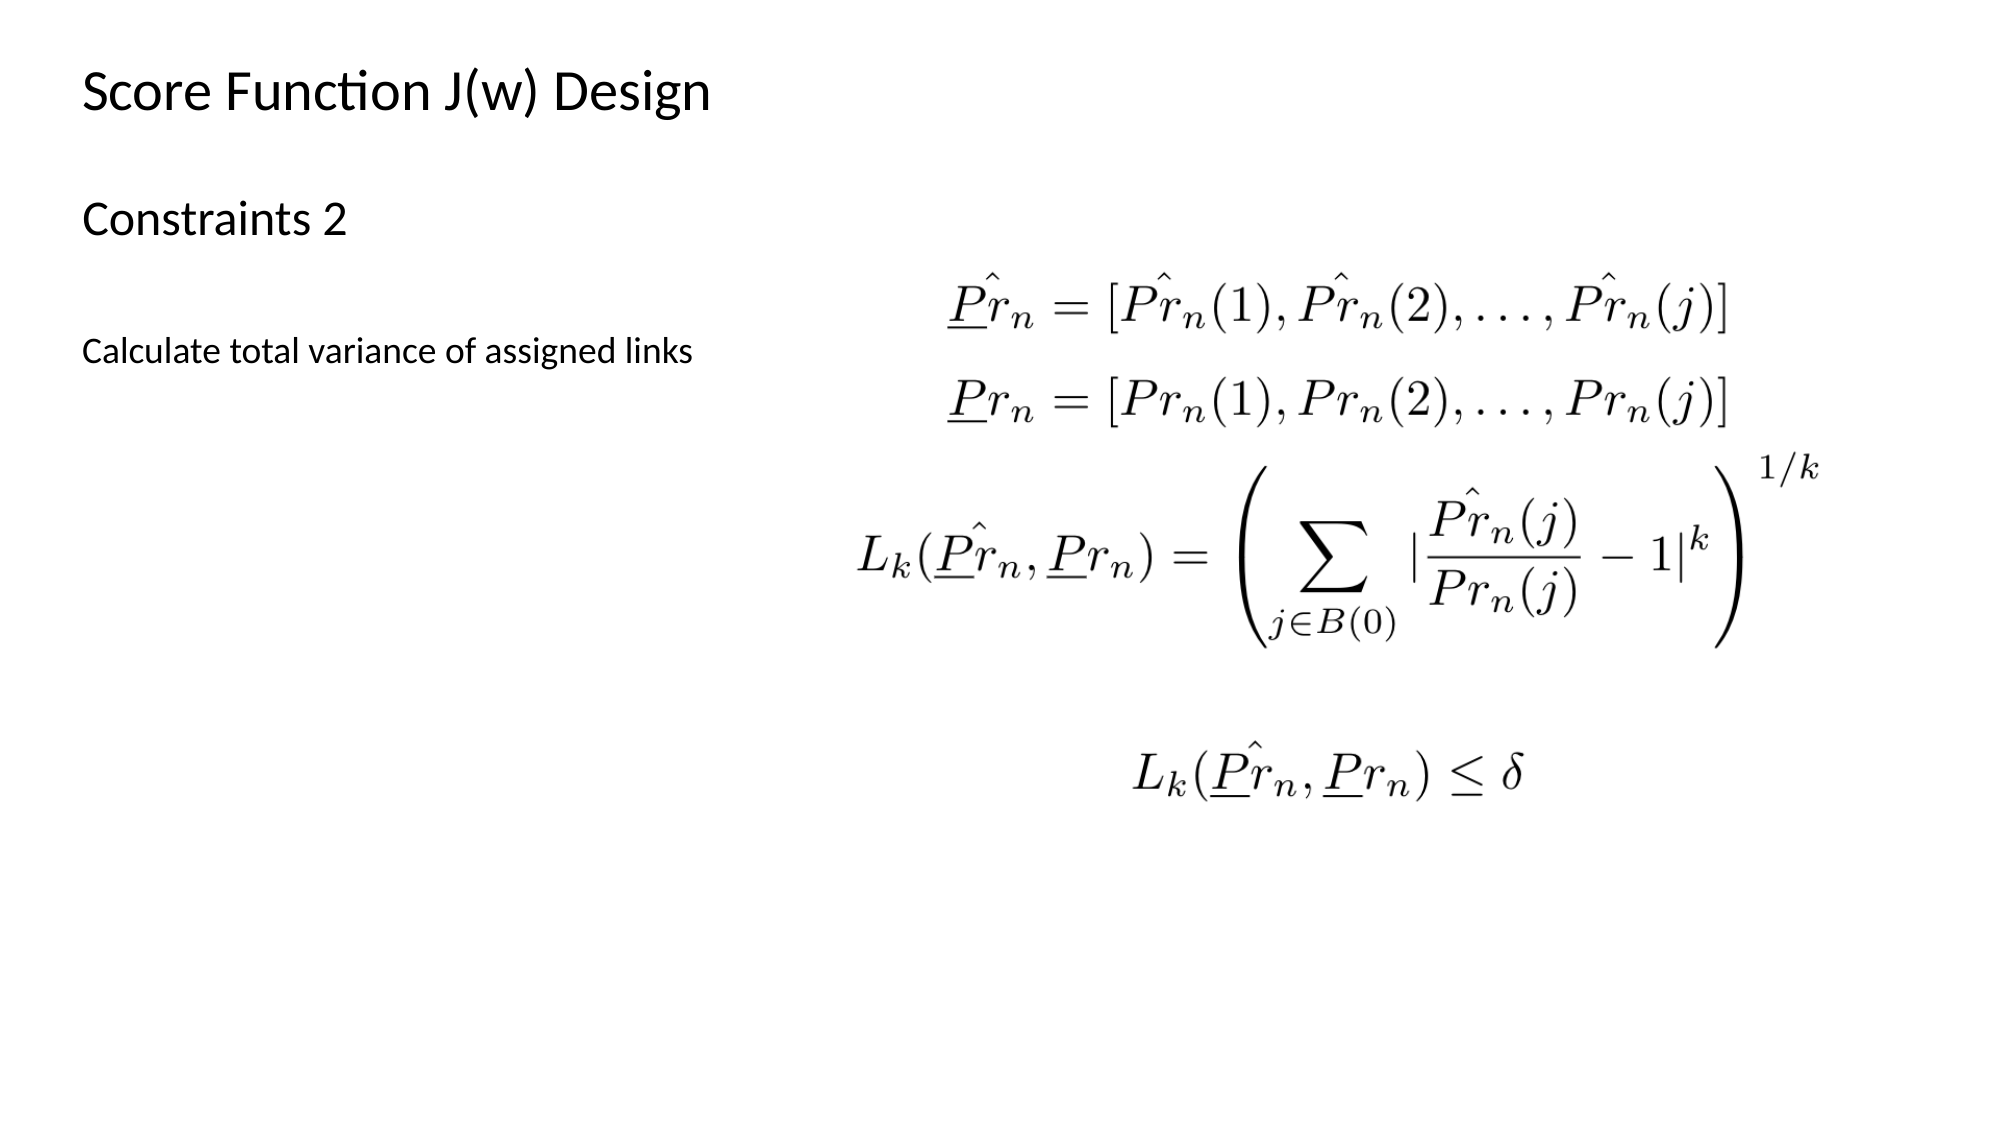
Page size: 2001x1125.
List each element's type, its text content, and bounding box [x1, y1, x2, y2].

picture [847, 253, 1825, 684]
text_box Score Function J(w) Design [67, 44, 787, 130]
text_box Calculate total variance of assigned links [67, 319, 808, 379]
picture [1096, 718, 1610, 832]
text_box Constraints 2 [67, 178, 931, 253]
